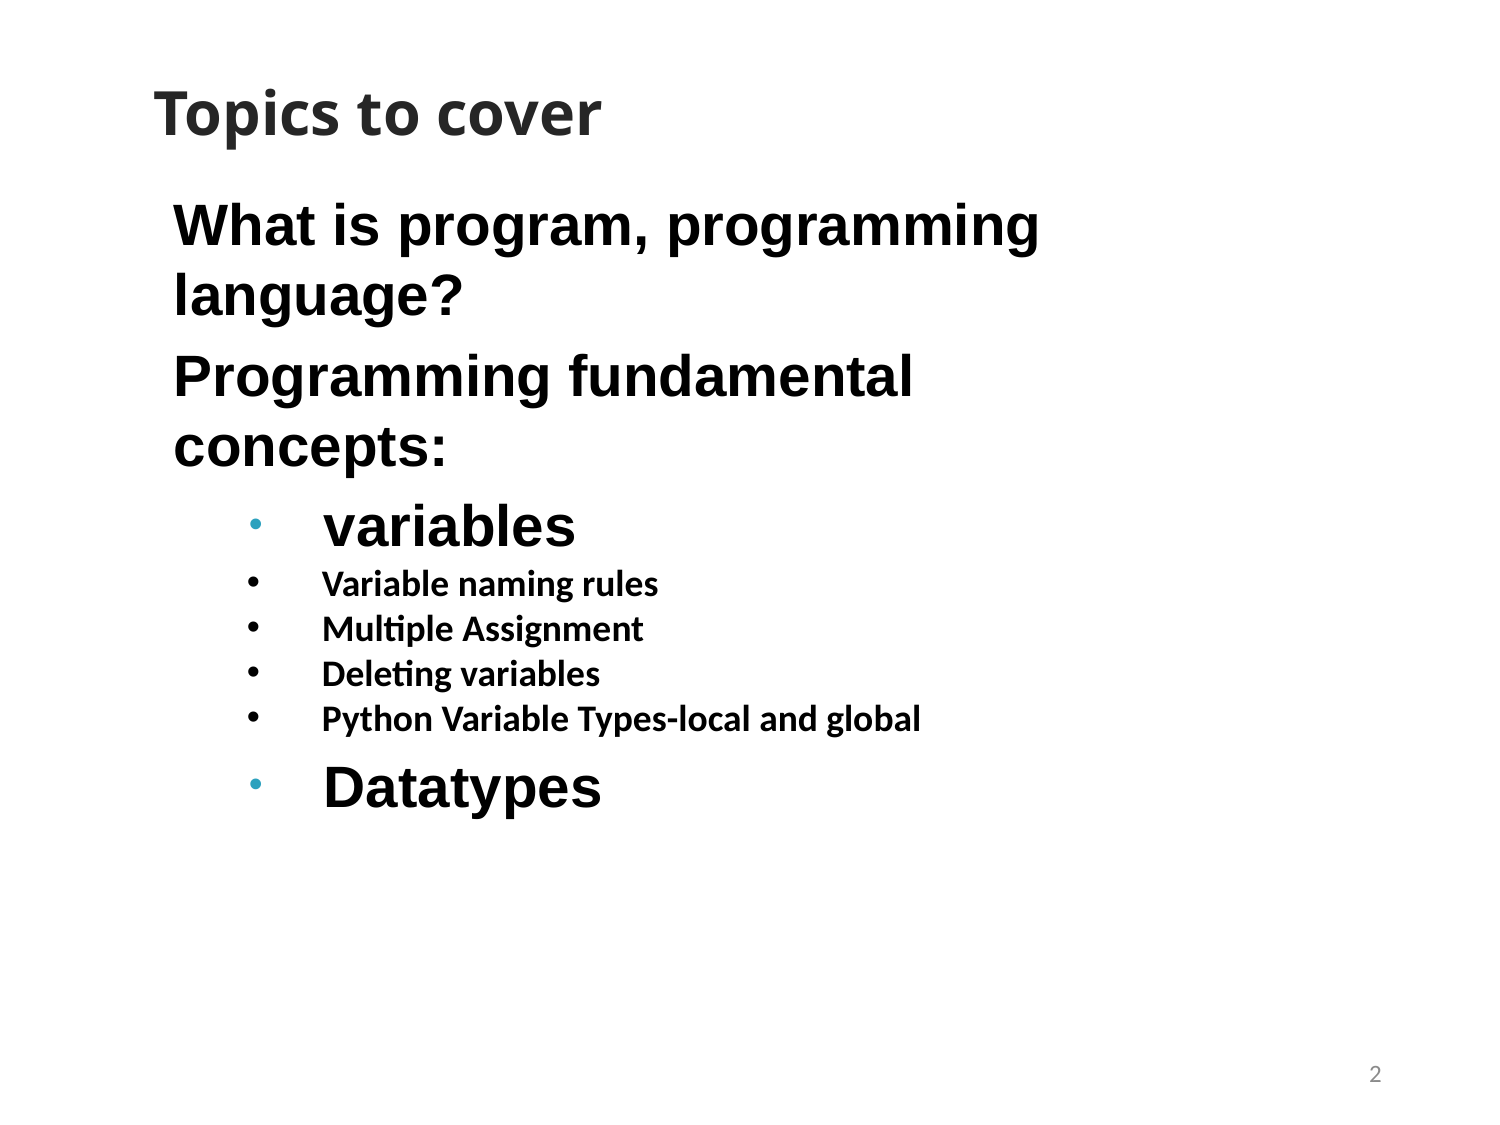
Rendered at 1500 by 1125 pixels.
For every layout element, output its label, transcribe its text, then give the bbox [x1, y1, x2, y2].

text_box What is program, programming language? Programming fundamental concepts: variables Variable naming rules Multiple Assignment Deleting variables Python Variable Types-local and global Datatypes [96, 176, 1191, 1125]
text_box Topics to cover [138, 55, 665, 176]
slide_number 2 [1191, 1042, 1397, 1103]
